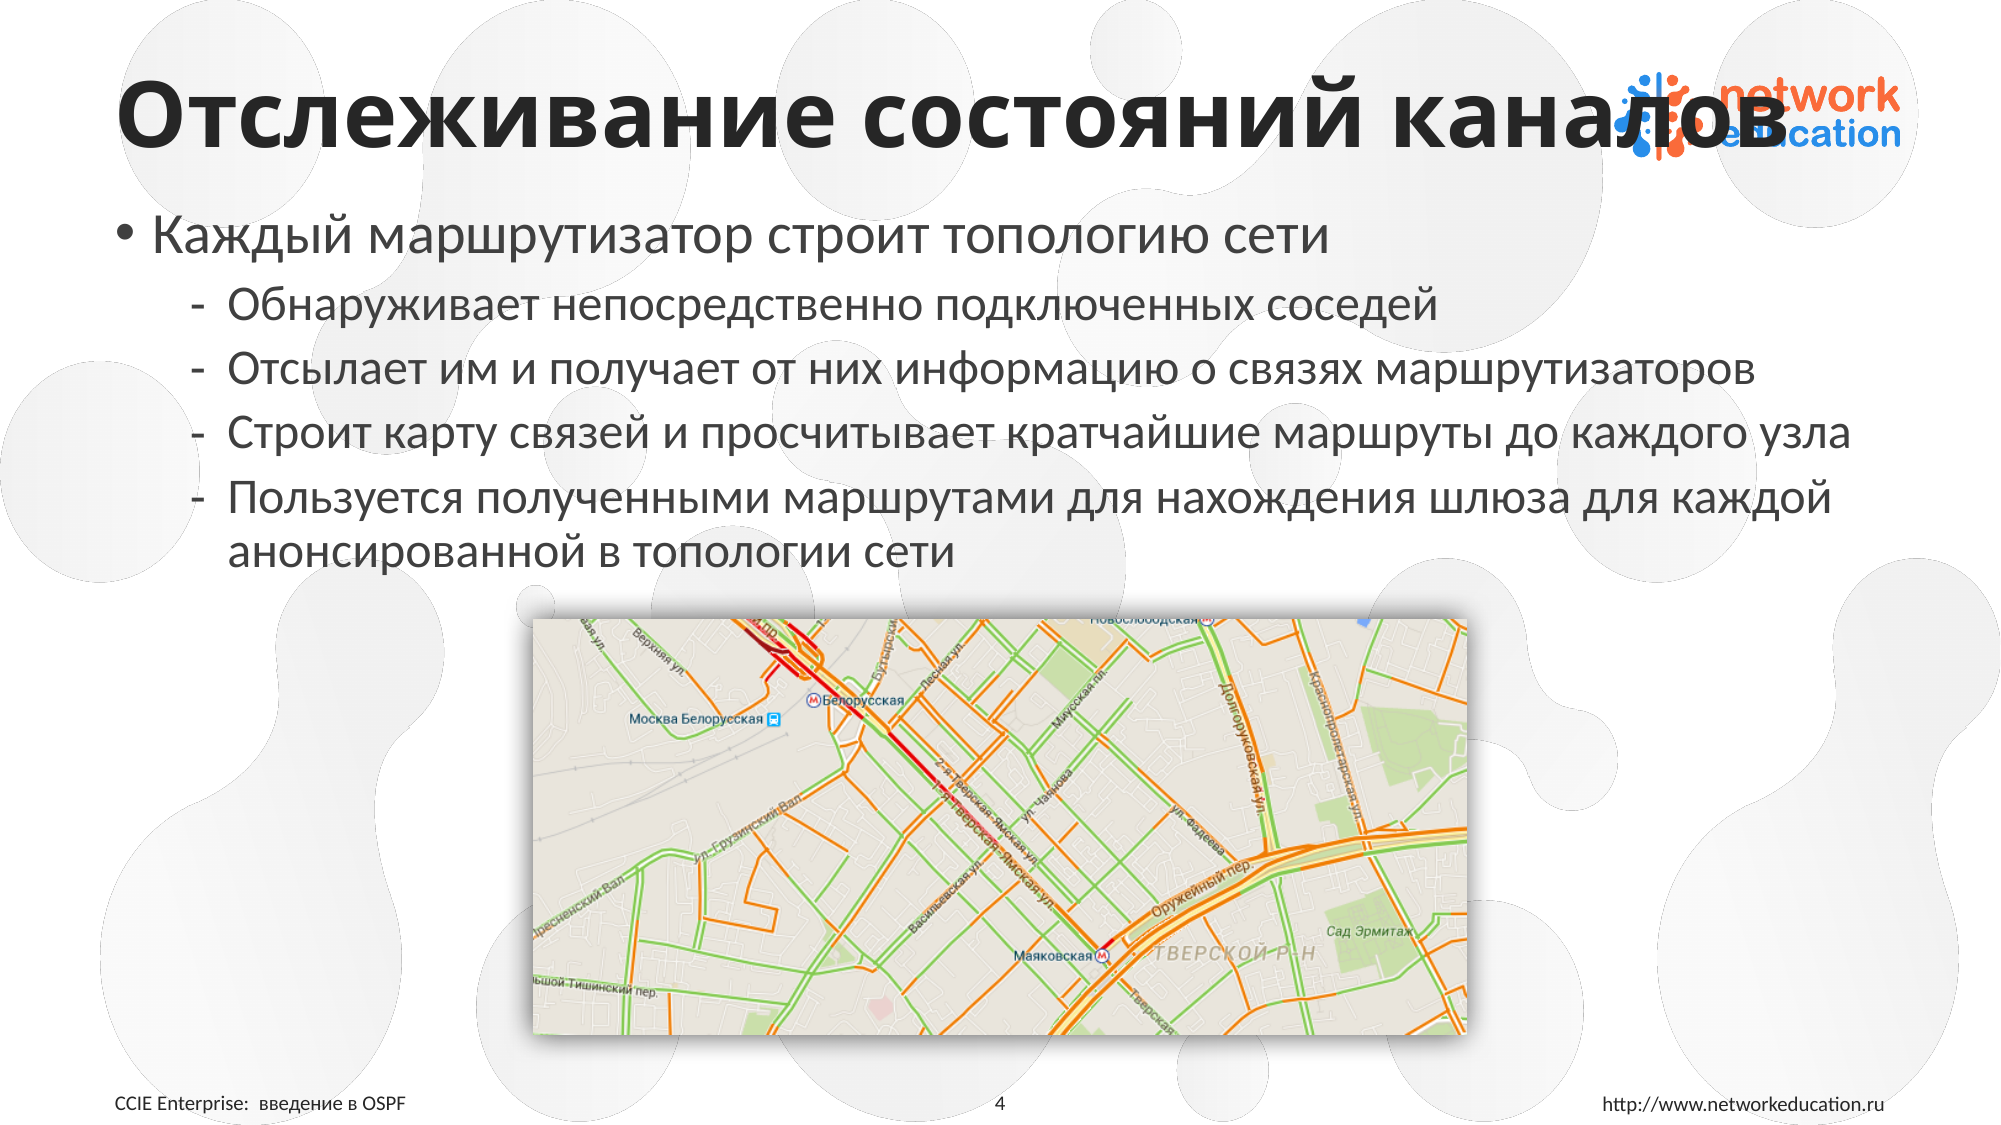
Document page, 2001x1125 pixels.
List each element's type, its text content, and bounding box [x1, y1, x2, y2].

title Отслеживание состояний каналов [99, 60, 1900, 167]
slide_number 4 [777, 1082, 1222, 1125]
list Каждый маршрутизатор строит топологию сети Обнаруживает непосредственно подключенных соседей Отсылает им и получает от них информацию о связях маршрутизаторов Строит карту связей и просчитывает кратчайшие маршруты до каждого узла Пользуется полученными маршрутами для нахождения шлюза для каждой анонсированной в топологии сети [99, 196, 1900, 1035]
picture [0, 0, 2001, 1125]
footer CCIE Enterprise: введение в OSPF [100, 1082, 776, 1125]
